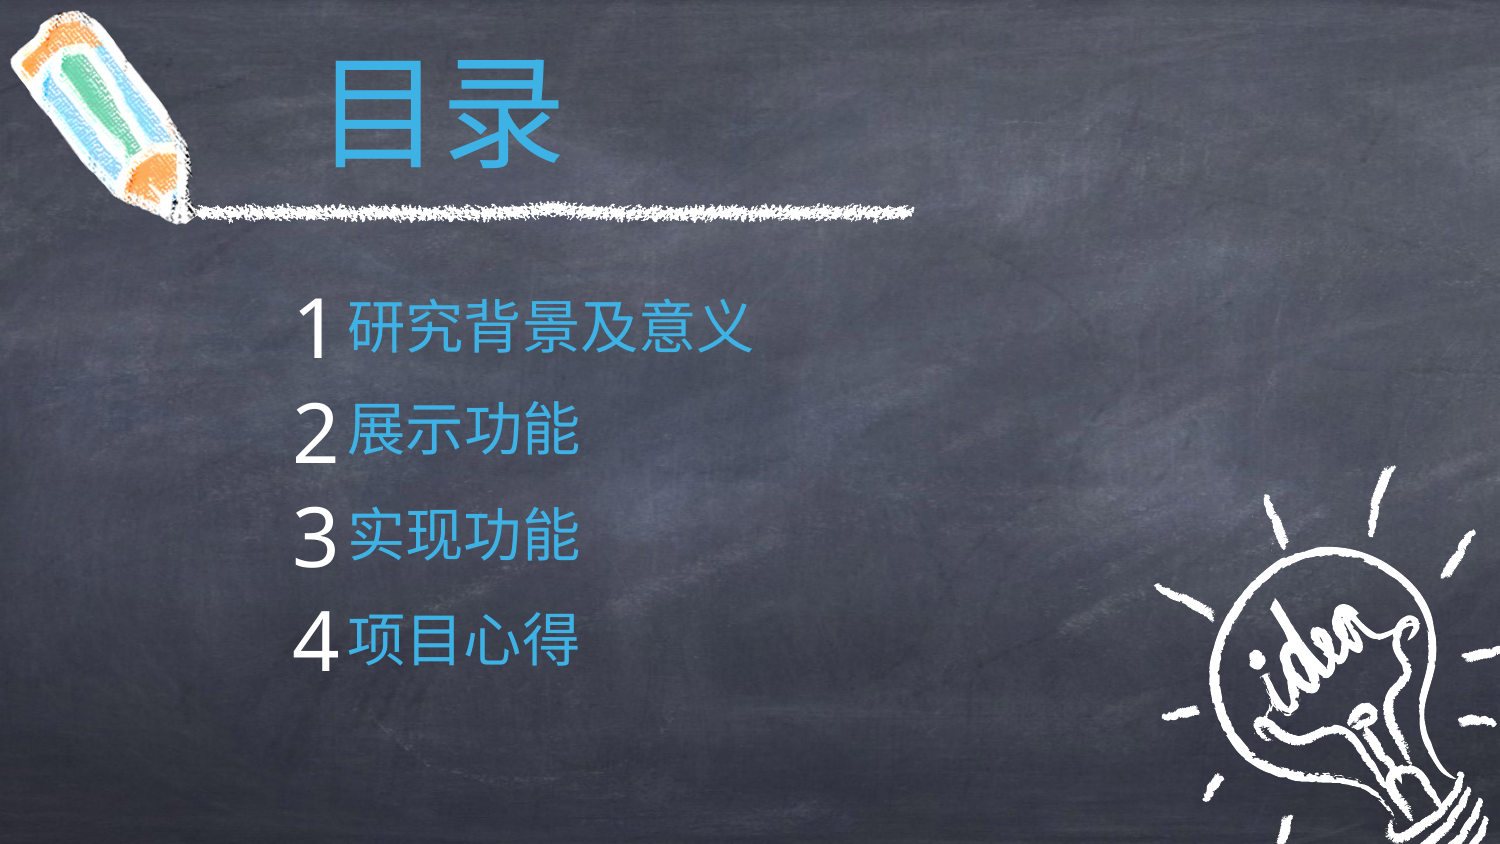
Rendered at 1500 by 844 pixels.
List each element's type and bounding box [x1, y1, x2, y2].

text_box [64, 0, 915, 246]
text_box [1168, 475, 1500, 844]
picture [0, 0, 1500, 844]
text_box [277, 268, 905, 698]
